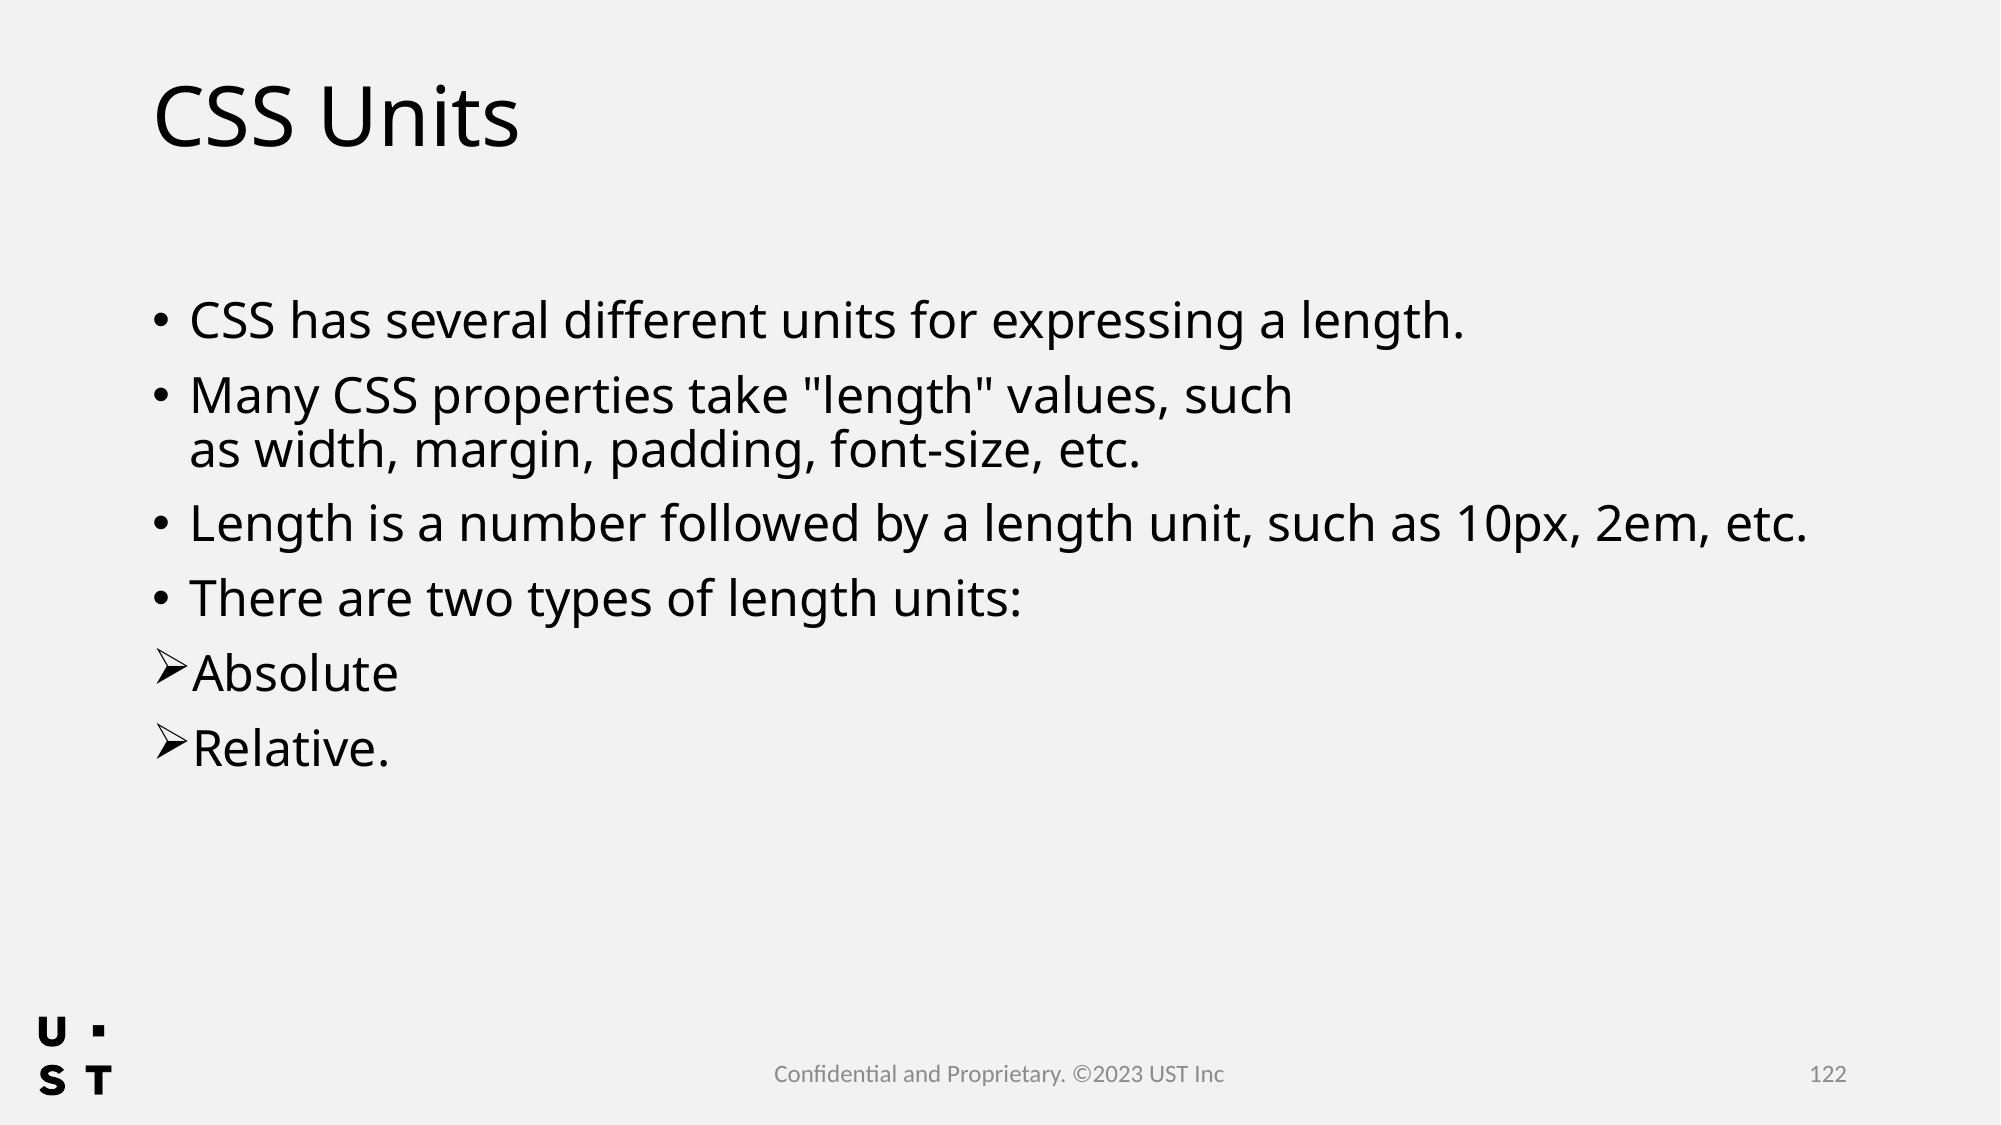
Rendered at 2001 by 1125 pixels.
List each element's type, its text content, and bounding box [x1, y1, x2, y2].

title CSS Units [137, 59, 1863, 278]
picture [27, 1004, 123, 1107]
slide_number 122 [1412, 1042, 1863, 1103]
list CSS has several different units for expressing a length. Many CSS properties take "length" values, such as width, margin, padding, font-size, etc. Length is a number followed by a length unit, such as 10px, 2em, etc. There are two types of length units: Absolute Relative. [137, 287, 1863, 1002]
footer Confidential and Proprietary. ©2023 UST Inc [662, 1042, 1338, 1103]
